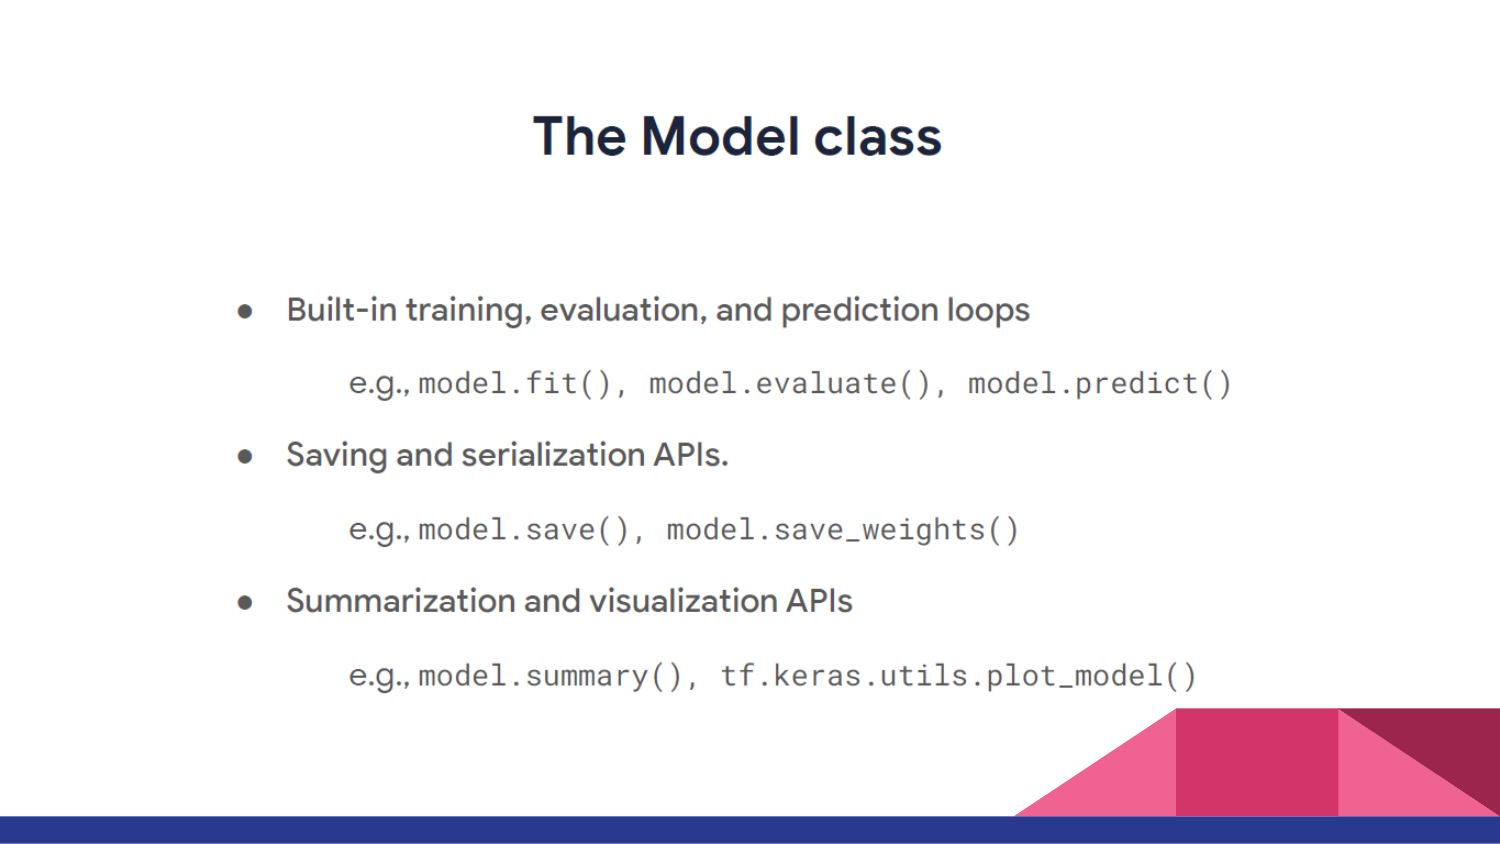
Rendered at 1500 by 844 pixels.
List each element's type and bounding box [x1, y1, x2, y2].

picture [198, 92, 1302, 709]
